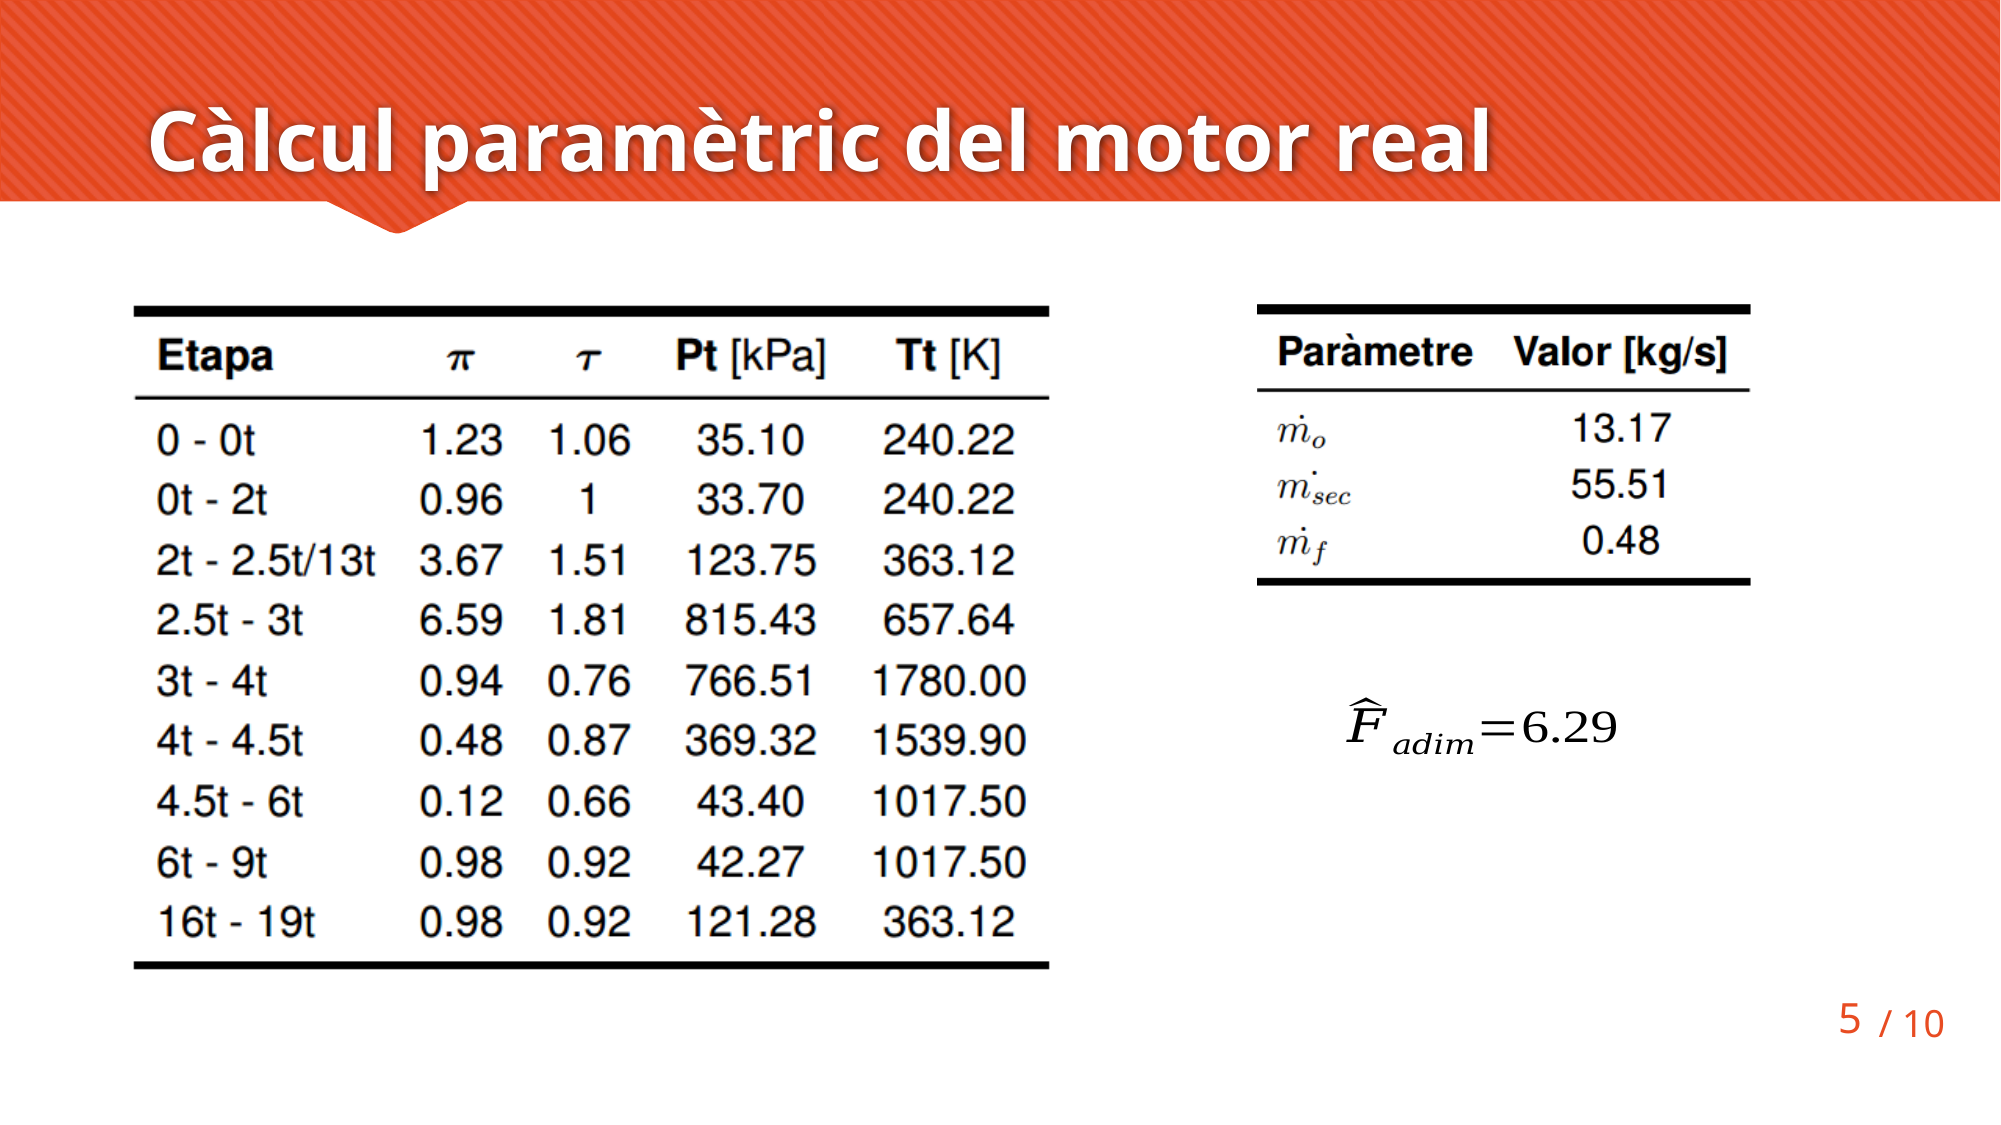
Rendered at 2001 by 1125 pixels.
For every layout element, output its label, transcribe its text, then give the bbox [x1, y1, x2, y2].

picture [1257, 302, 1752, 587]
slide_number 5 [1751, 970, 1878, 1051]
picture [131, 302, 1051, 971]
title Càlcul paramètric del motor real [131, 36, 1866, 196]
